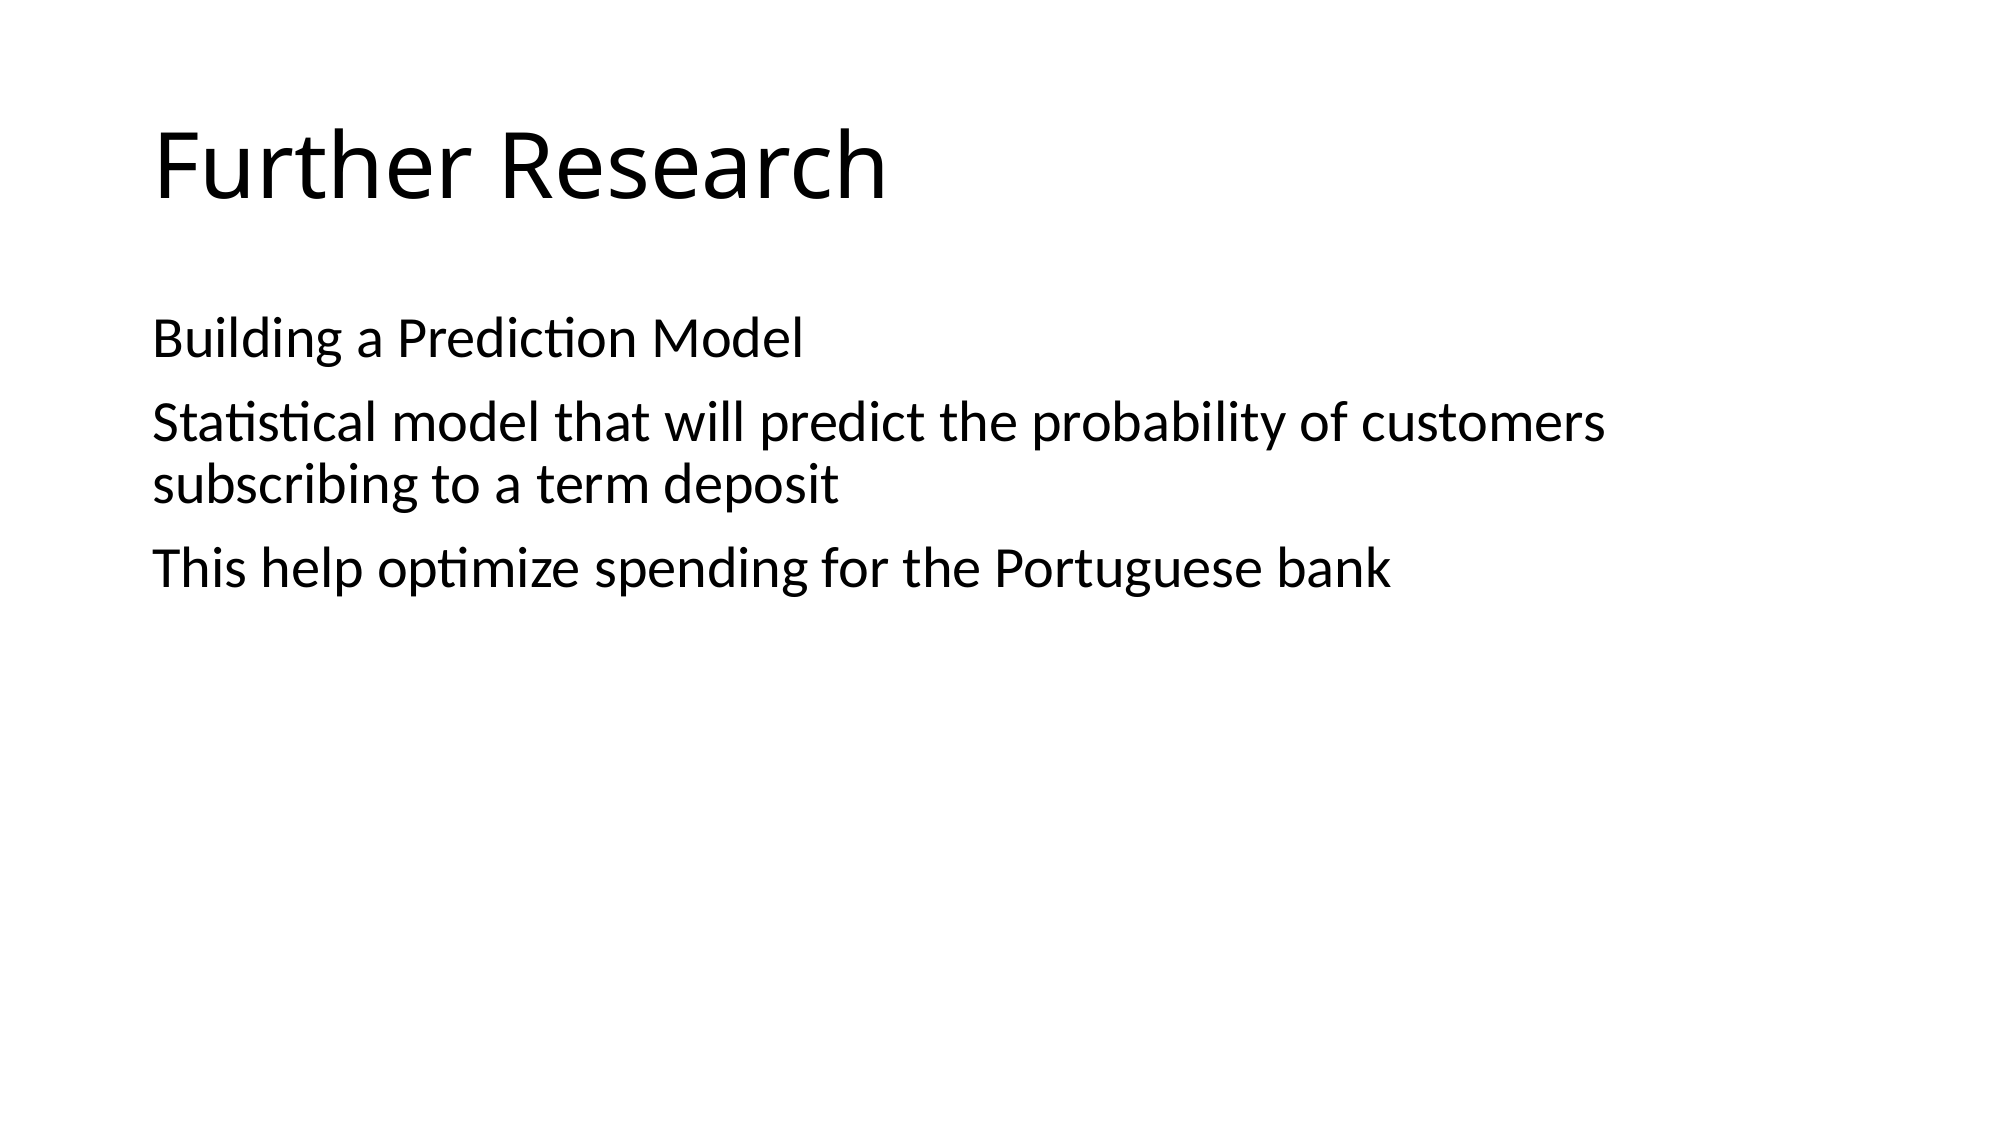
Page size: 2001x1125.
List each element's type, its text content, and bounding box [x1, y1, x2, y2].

list Building a Prediction Model Statistical model that will predict the probability of customers subscribing to a term deposit This help optimize spending for the Portuguese bank [137, 299, 1863, 1014]
title Further Research [137, 59, 1863, 278]
